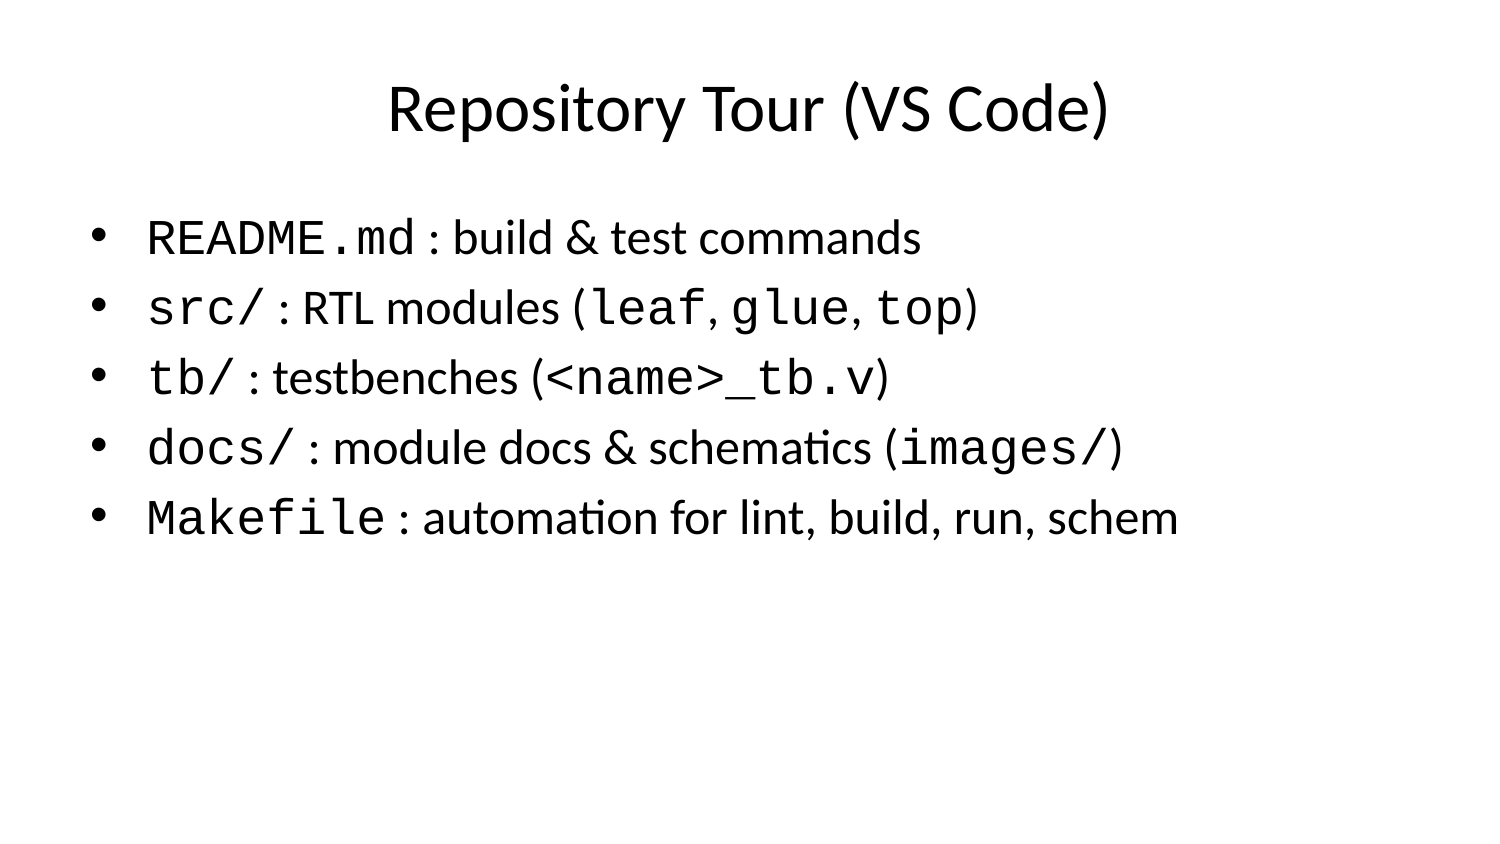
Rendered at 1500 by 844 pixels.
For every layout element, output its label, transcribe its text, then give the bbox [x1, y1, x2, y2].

list README.md : build & test commands src/ : RTL modules (leaf, glue, top) tb/ : testbenches (<name>_tb.v) docs/ : module docs & schematics (images/) Makefile : automation for lint, build, run, schem [75, 196, 1425, 754]
title Repository Tour (VS Code) [75, 33, 1425, 175]
